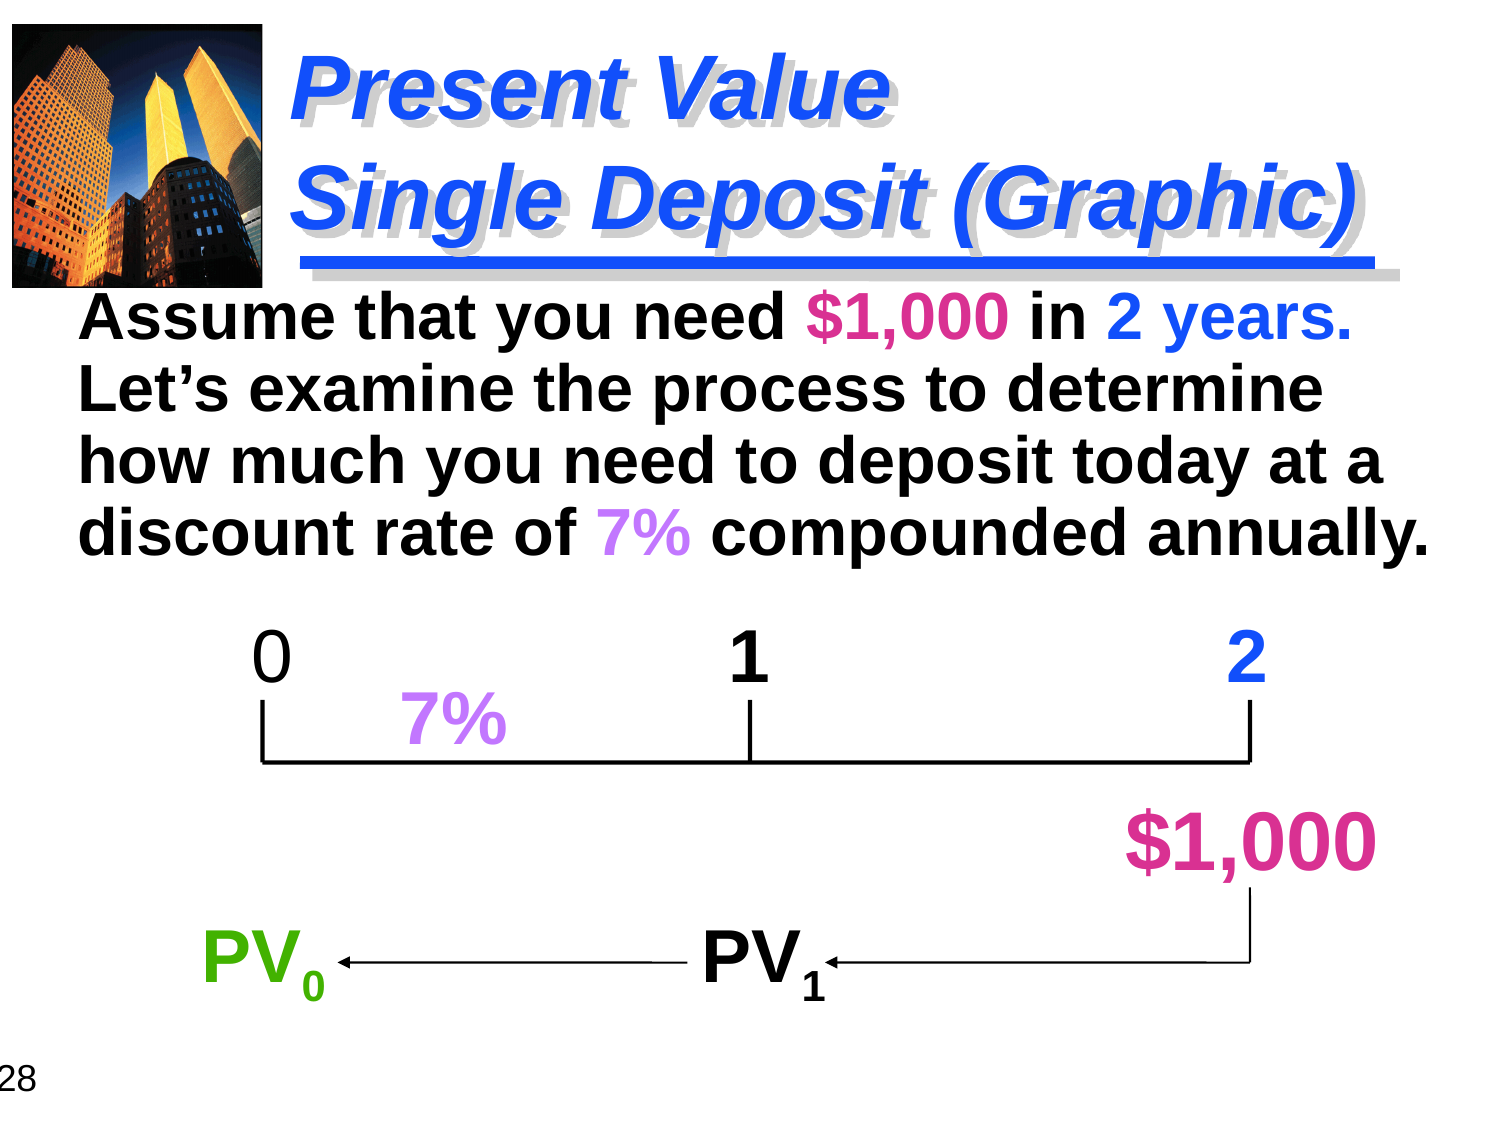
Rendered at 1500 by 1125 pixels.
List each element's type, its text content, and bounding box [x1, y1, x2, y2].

text_box PV0 [186, 899, 341, 1017]
text_box 0 1 2 [199, 599, 1284, 705]
text_box $1,000 [1110, 780, 1395, 895]
text_box [341, 956, 688, 969]
text_box 7% [385, 662, 524, 767]
title Present Value Single Deposit (Graphic) [275, 12, 1438, 263]
list Assume that you need $1,000 in 2 years. Let’s examine the process to determine how much you need to deposit today at a discount rate of 7% compounded annually. [61, 274, 1451, 601]
picture [12, 24, 263, 288]
text_box PV1 [686, 899, 841, 1017]
